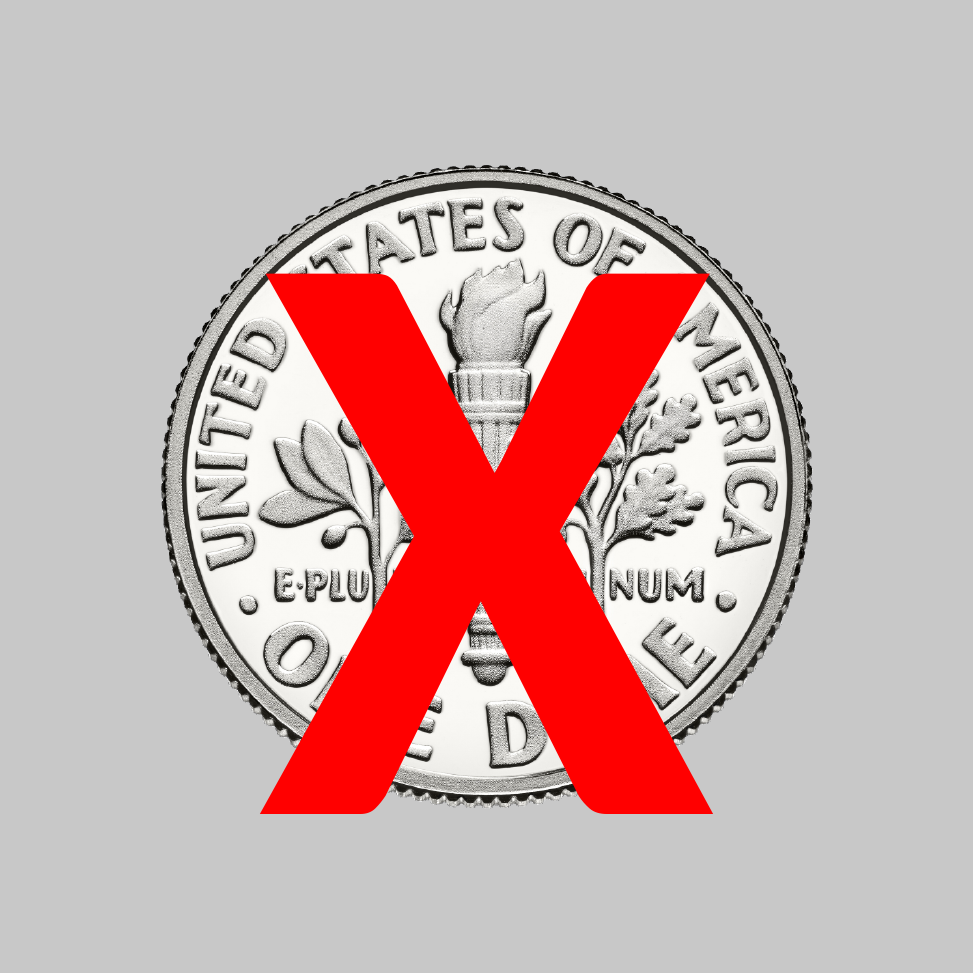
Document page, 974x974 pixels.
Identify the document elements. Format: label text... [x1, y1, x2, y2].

text_box X [101, 0, 872, 974]
picture [157, 157, 816, 816]
